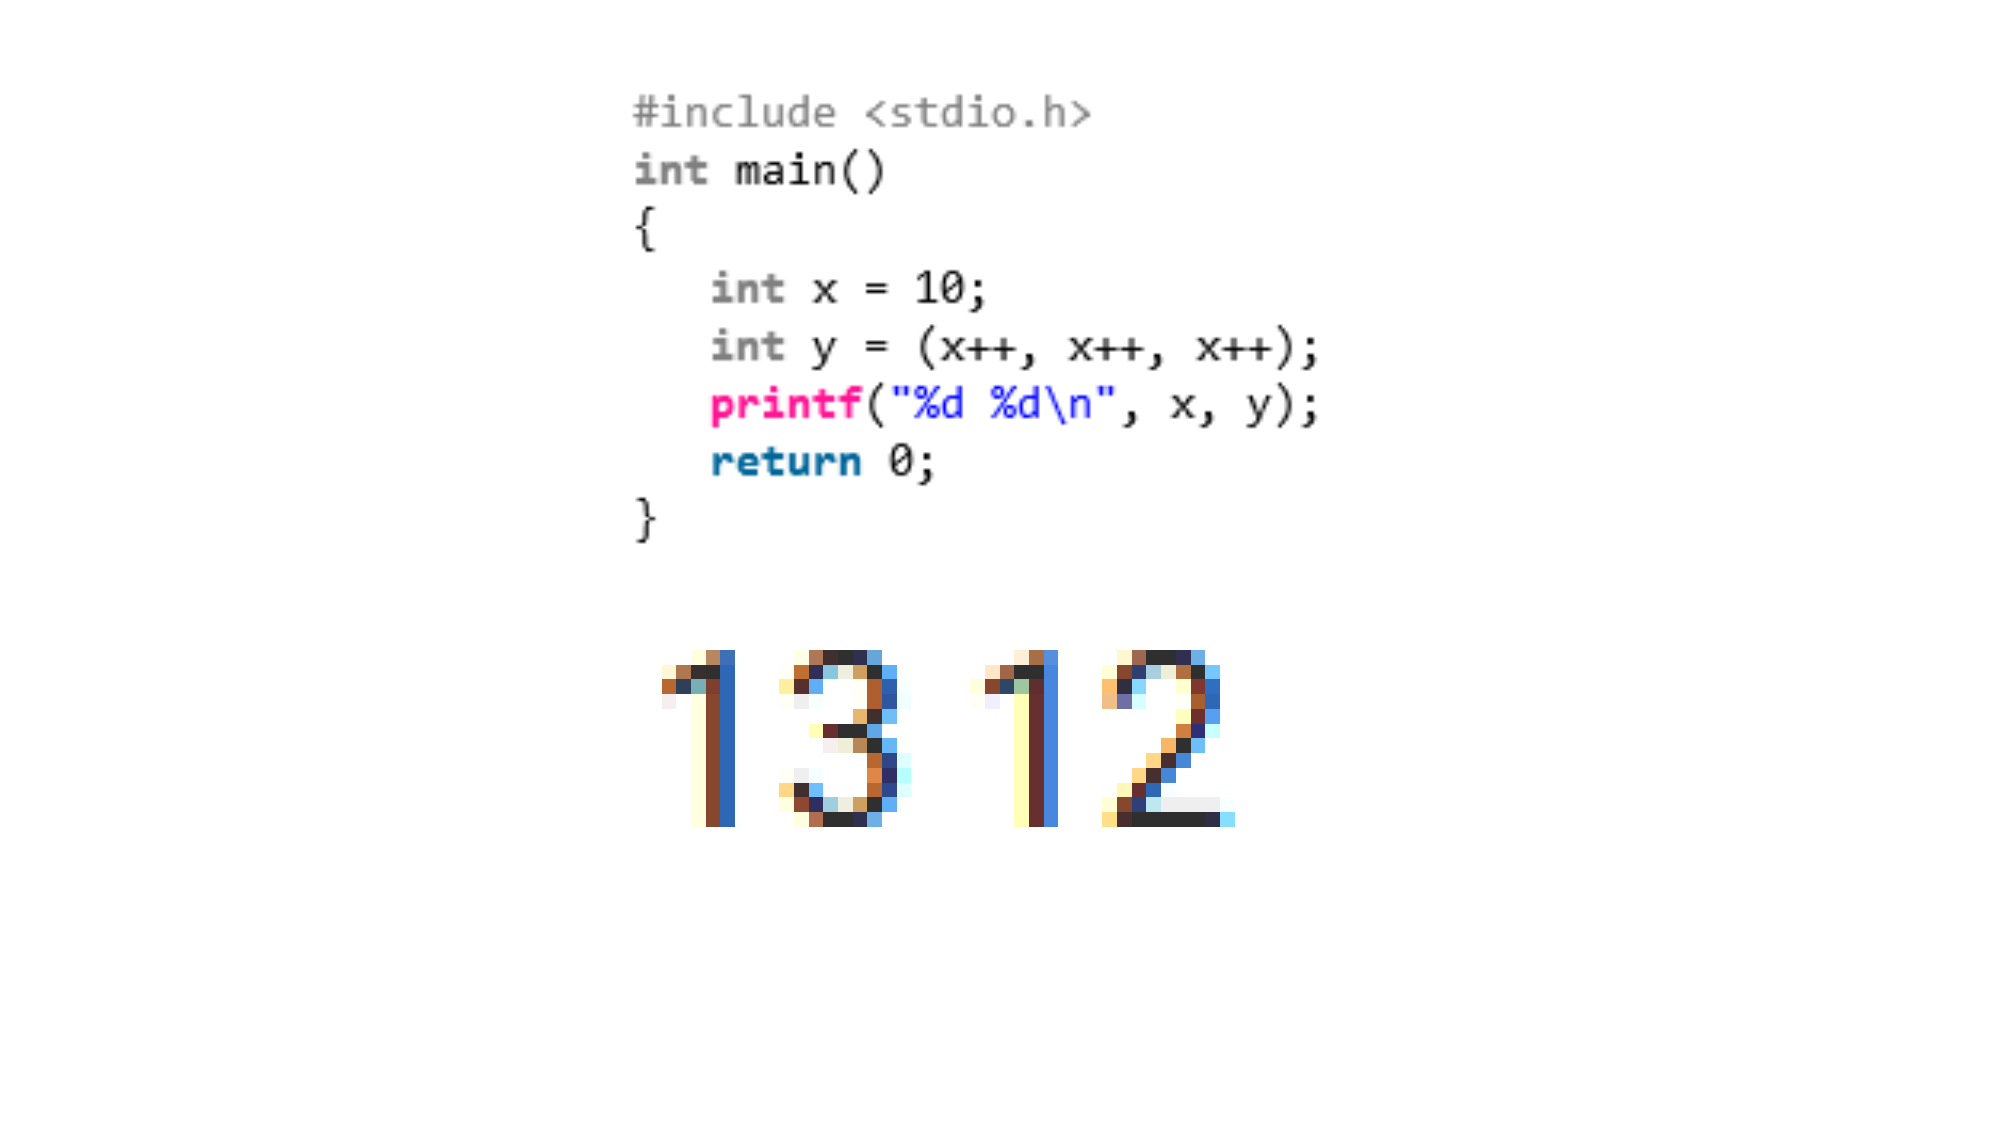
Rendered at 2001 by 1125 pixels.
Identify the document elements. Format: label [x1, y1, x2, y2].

picture [618, 67, 1382, 901]
